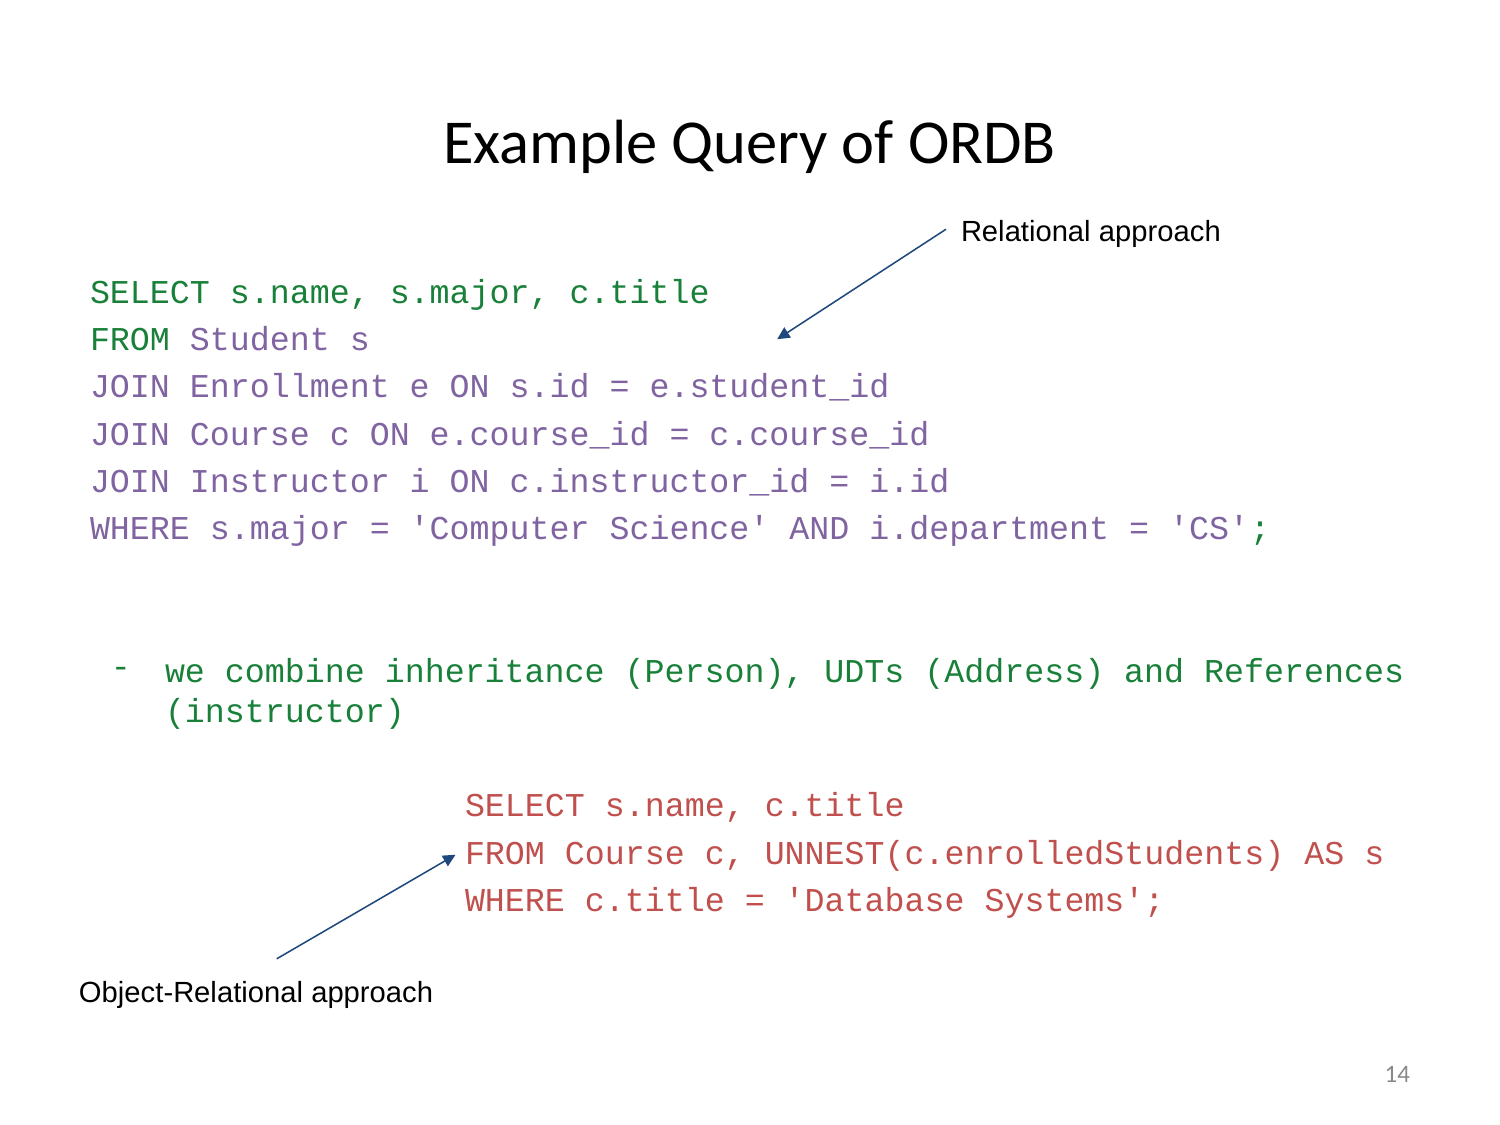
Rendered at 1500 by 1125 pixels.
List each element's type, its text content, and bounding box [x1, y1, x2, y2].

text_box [276, 854, 456, 960]
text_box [776, 229, 947, 340]
title Example Query of ORDB [75, 45, 1425, 233]
text_box Relational approach [946, 196, 1439, 262]
text_box Object-Relational approach [63, 958, 490, 1024]
slide_number ‹#› [1074, 1042, 1425, 1103]
list SELECT s.name, s.major, c.title FROM Student s JOIN Enrollment e ON s.id = e.student_id JOIN Course c ON e.course_id = c.course_id JOIN Instructor i ON c.instructor_id = i.id WHERE s.major = 'Computer Science' AND i.department = 'CS'; we combine inheritance (Person), UDTs (Address) and References (instructor) SELECT s.name, c.title FROM Course c, UNNEST(c.enrolledStudents) AS s WHERE c.title = 'Database Systems'; [75, 262, 1425, 1005]
